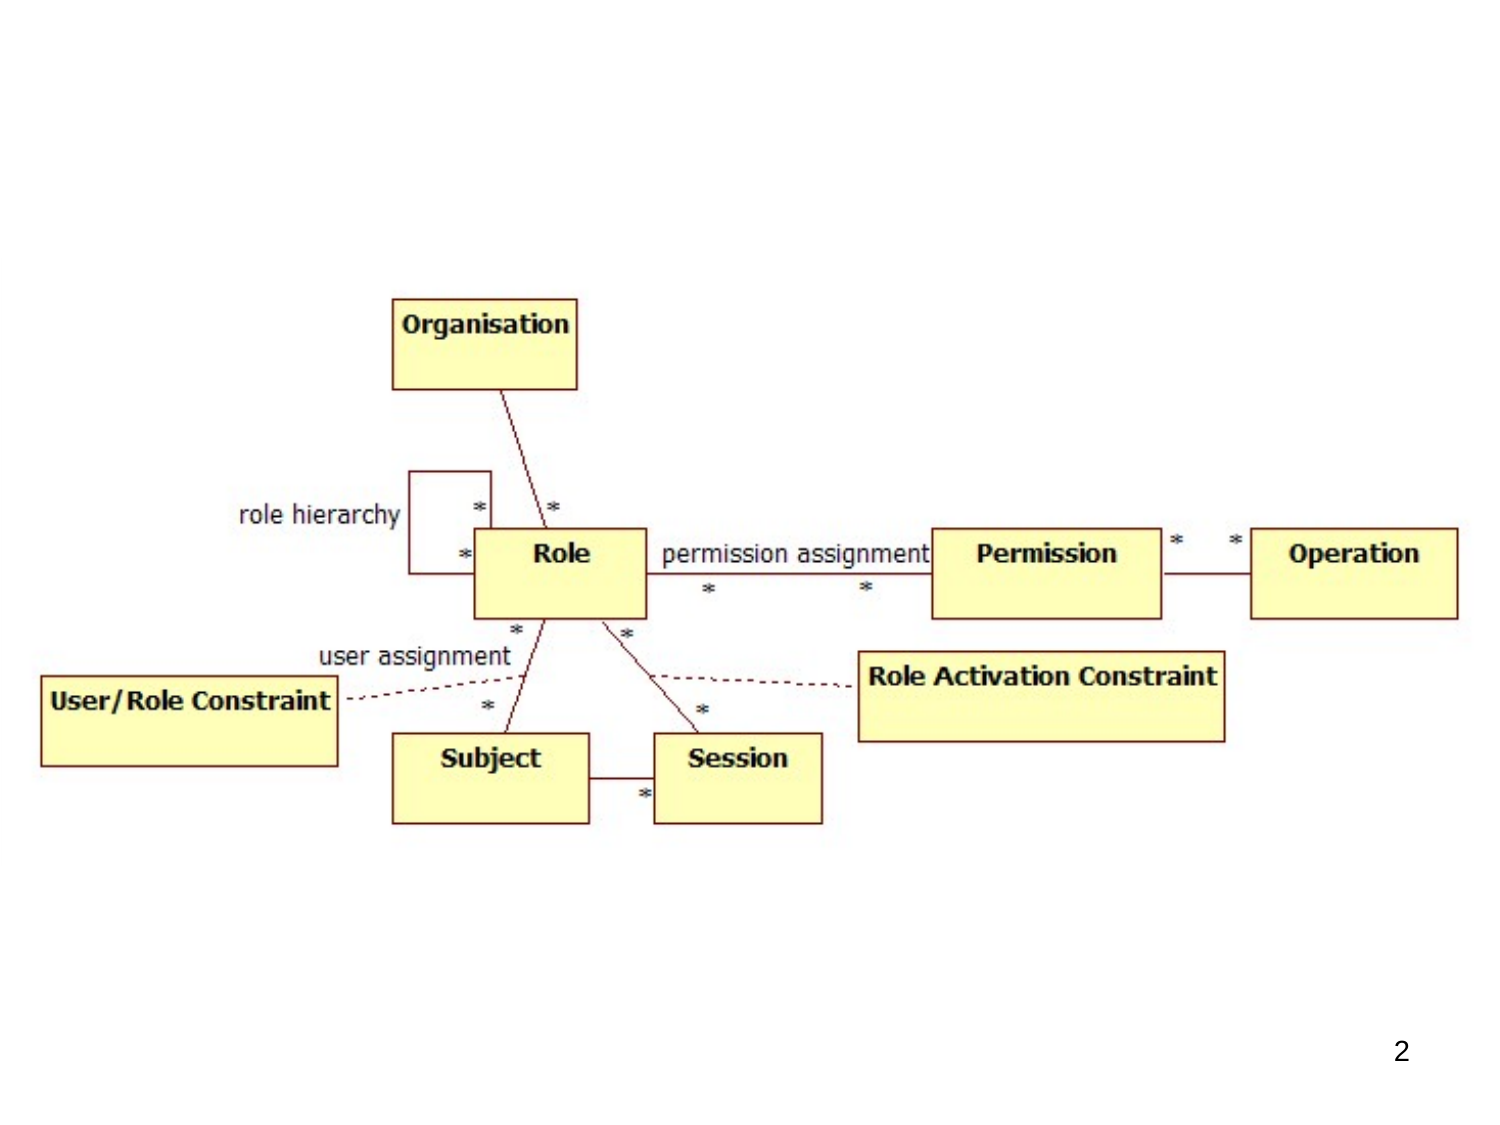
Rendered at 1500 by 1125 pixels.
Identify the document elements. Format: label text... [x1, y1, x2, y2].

slide_number 2 [1074, 1024, 1425, 1103]
picture [0, 257, 1500, 866]
